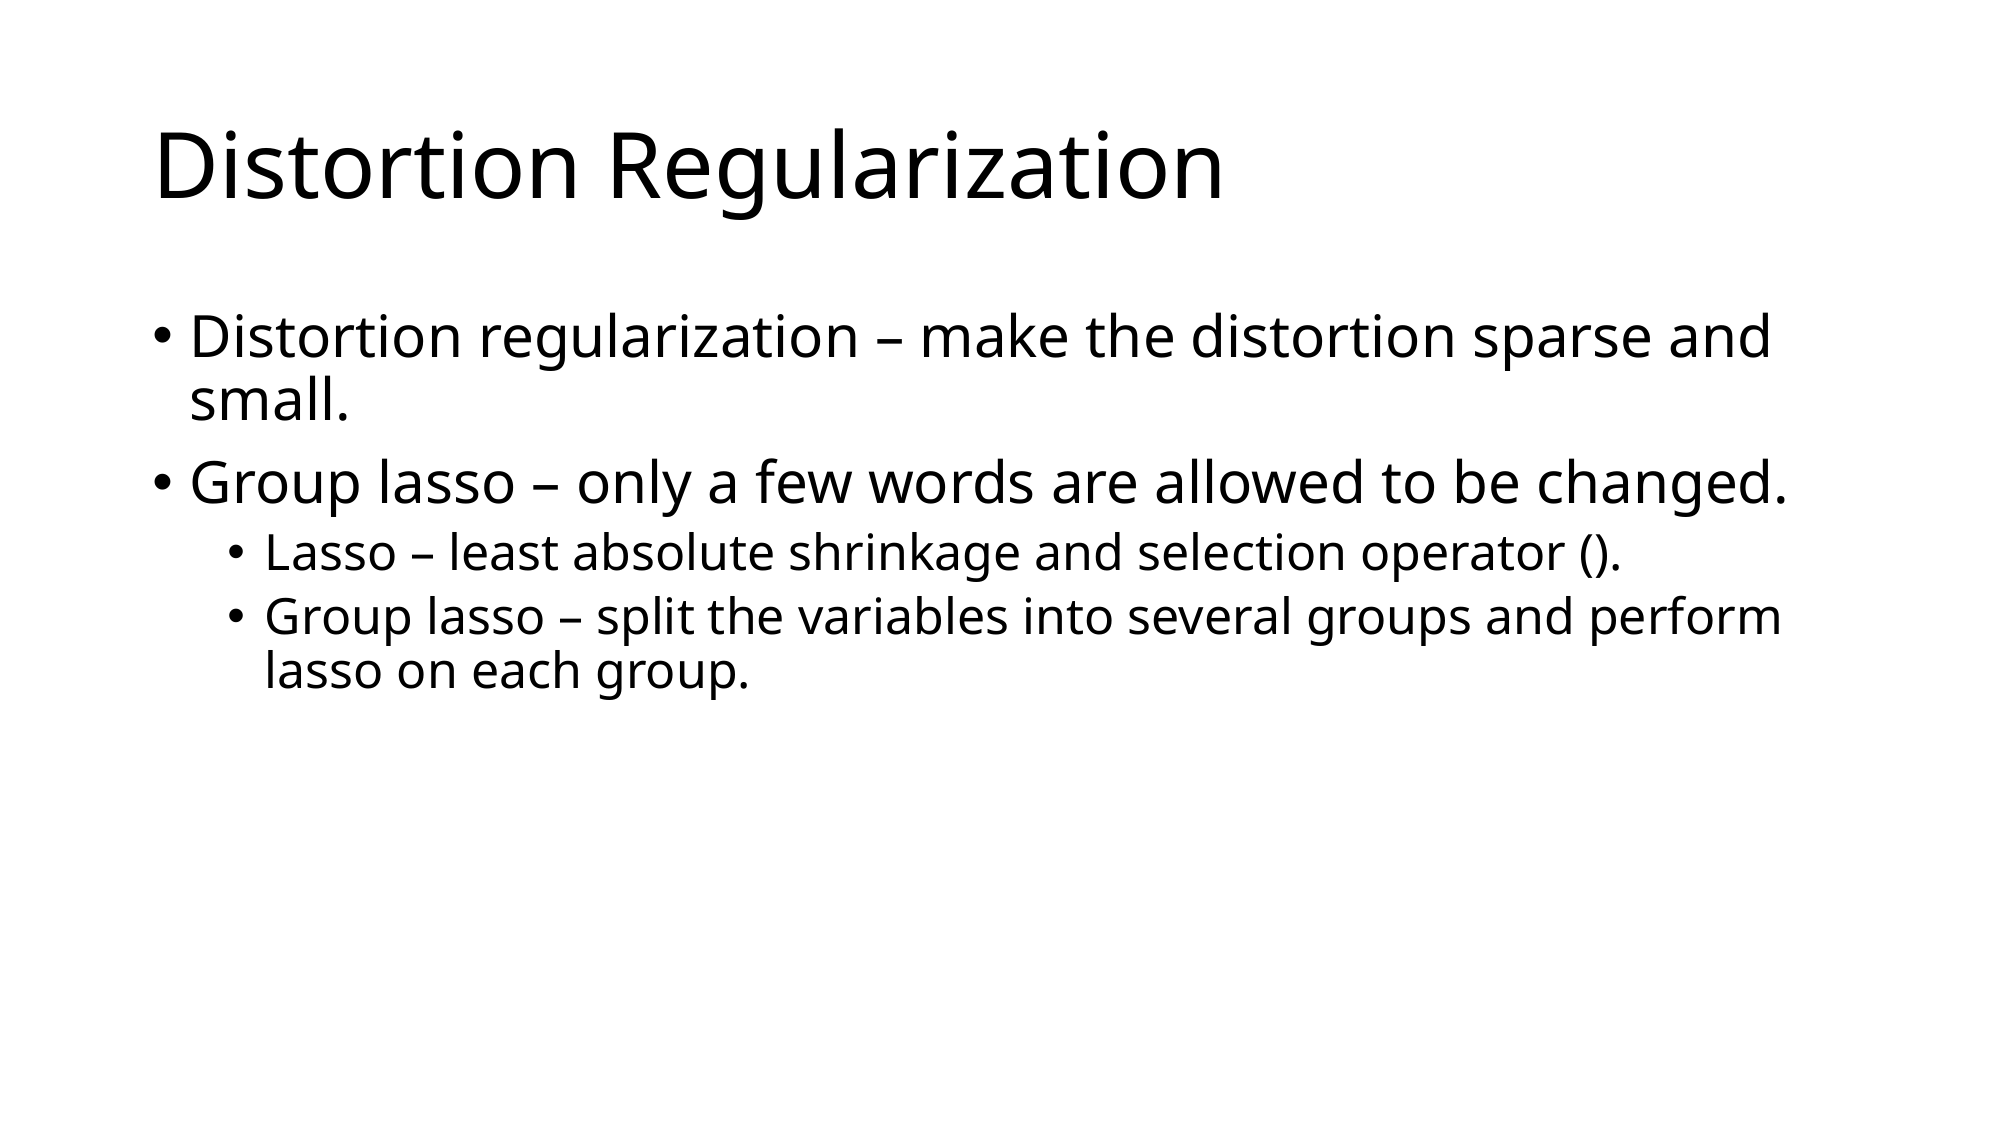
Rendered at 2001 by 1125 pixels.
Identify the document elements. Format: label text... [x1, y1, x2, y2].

title Distortion Regularization [137, 59, 1863, 278]
